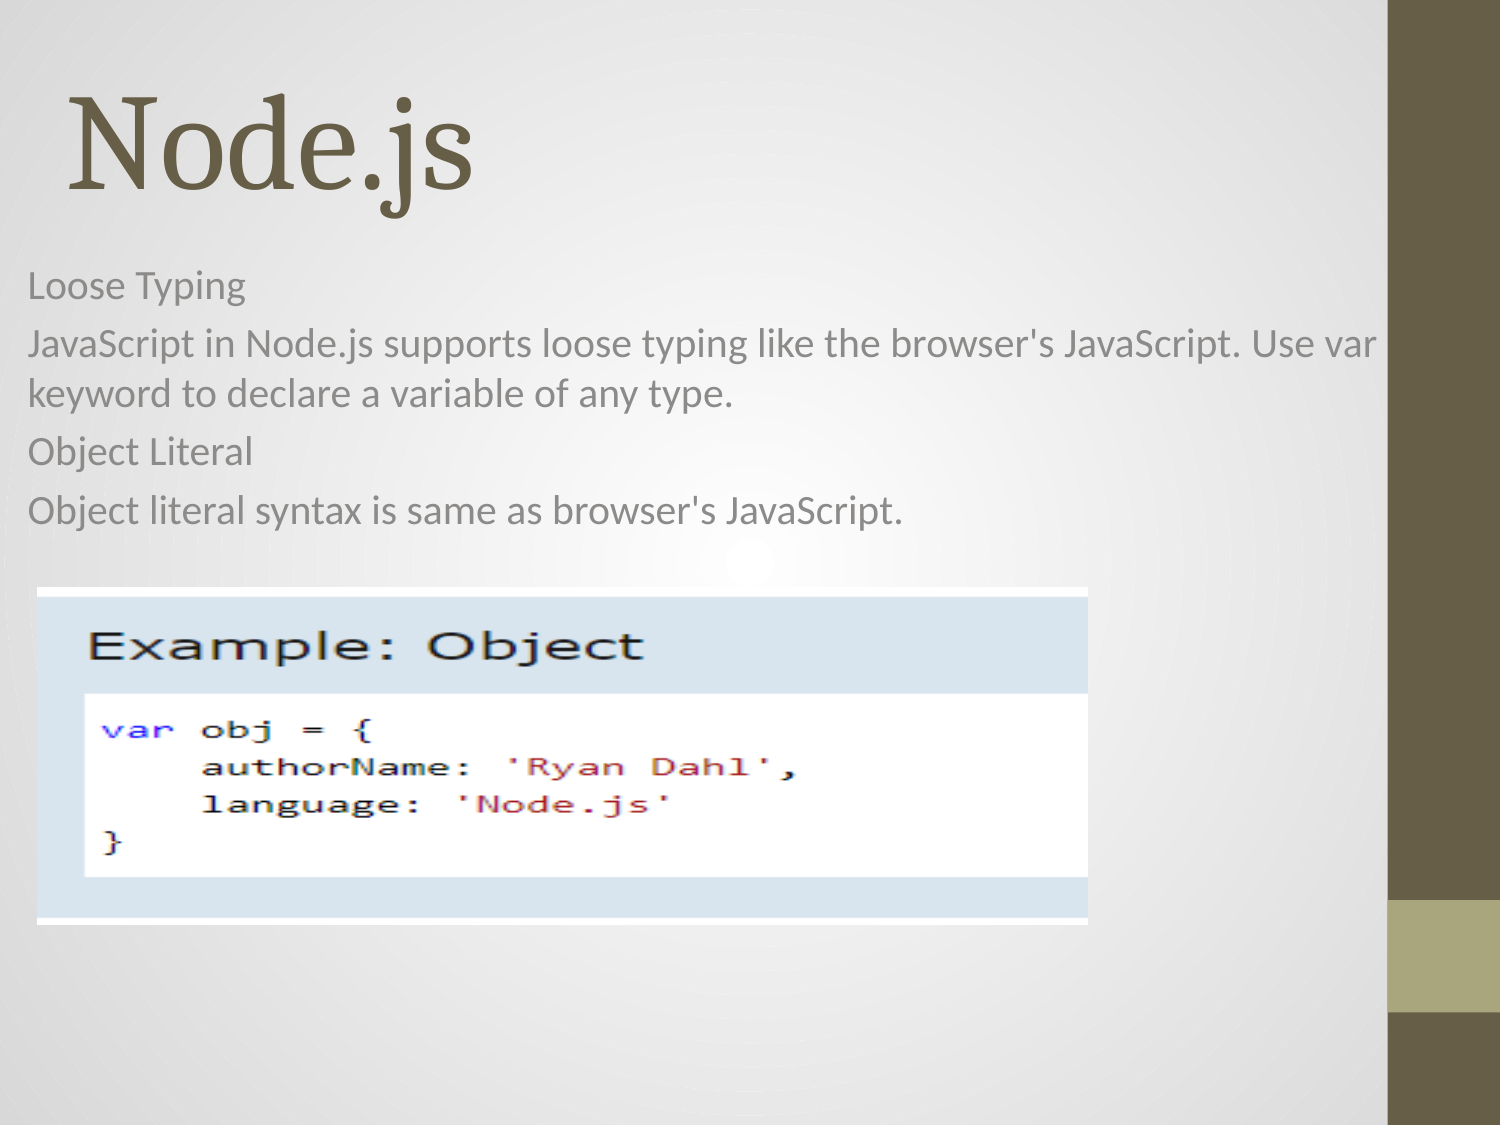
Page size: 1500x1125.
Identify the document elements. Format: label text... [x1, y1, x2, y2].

title Node.js [50, 24, 1388, 225]
subtitle Loose Typing JavaScript in Node.js supports loose typing like the browser's JavaScript. Use var keyword to declare a variable of any type. Object Literal Object literal syntax is same as browser's JavaScript. [12, 249, 1488, 1088]
picture [37, 587, 1088, 926]
